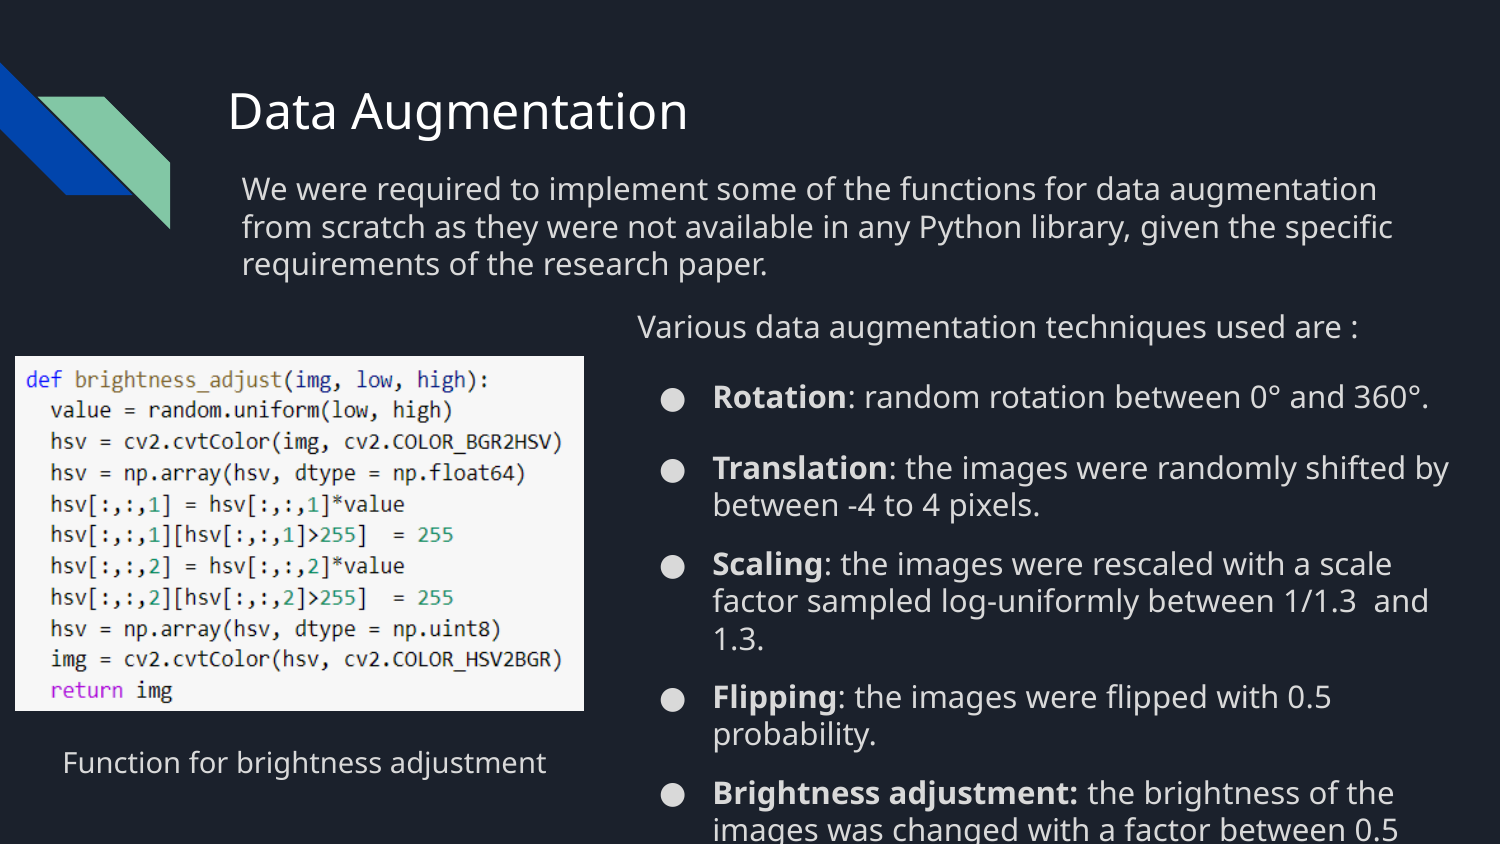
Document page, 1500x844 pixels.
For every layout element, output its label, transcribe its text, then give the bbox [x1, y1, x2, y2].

picture [14, 356, 584, 711]
text_box We were required to implement some of the functions for data augmentation from scratch as they were not available in any Python library, given the specific requirements of the research paper. [226, 154, 1415, 292]
text_box Function for brightness adjustment [47, 729, 568, 791]
list Various data augmentation techniques used are : Rotation: random rotation between 0° and 360°. Translation: the images were randomly shifted by between -4 to 4 pixels. Scaling: the images were rescaled with a scale factor sampled log-uniformly between 1/1.3 and 1.3. Flipping: the images were flipped with 0.5 probability. Brightness adjustment: the brightness of the images was changed with a factor between 0.5 and 1.5. [622, 291, 1474, 828]
title Data Augmentation [212, 64, 1368, 155]
